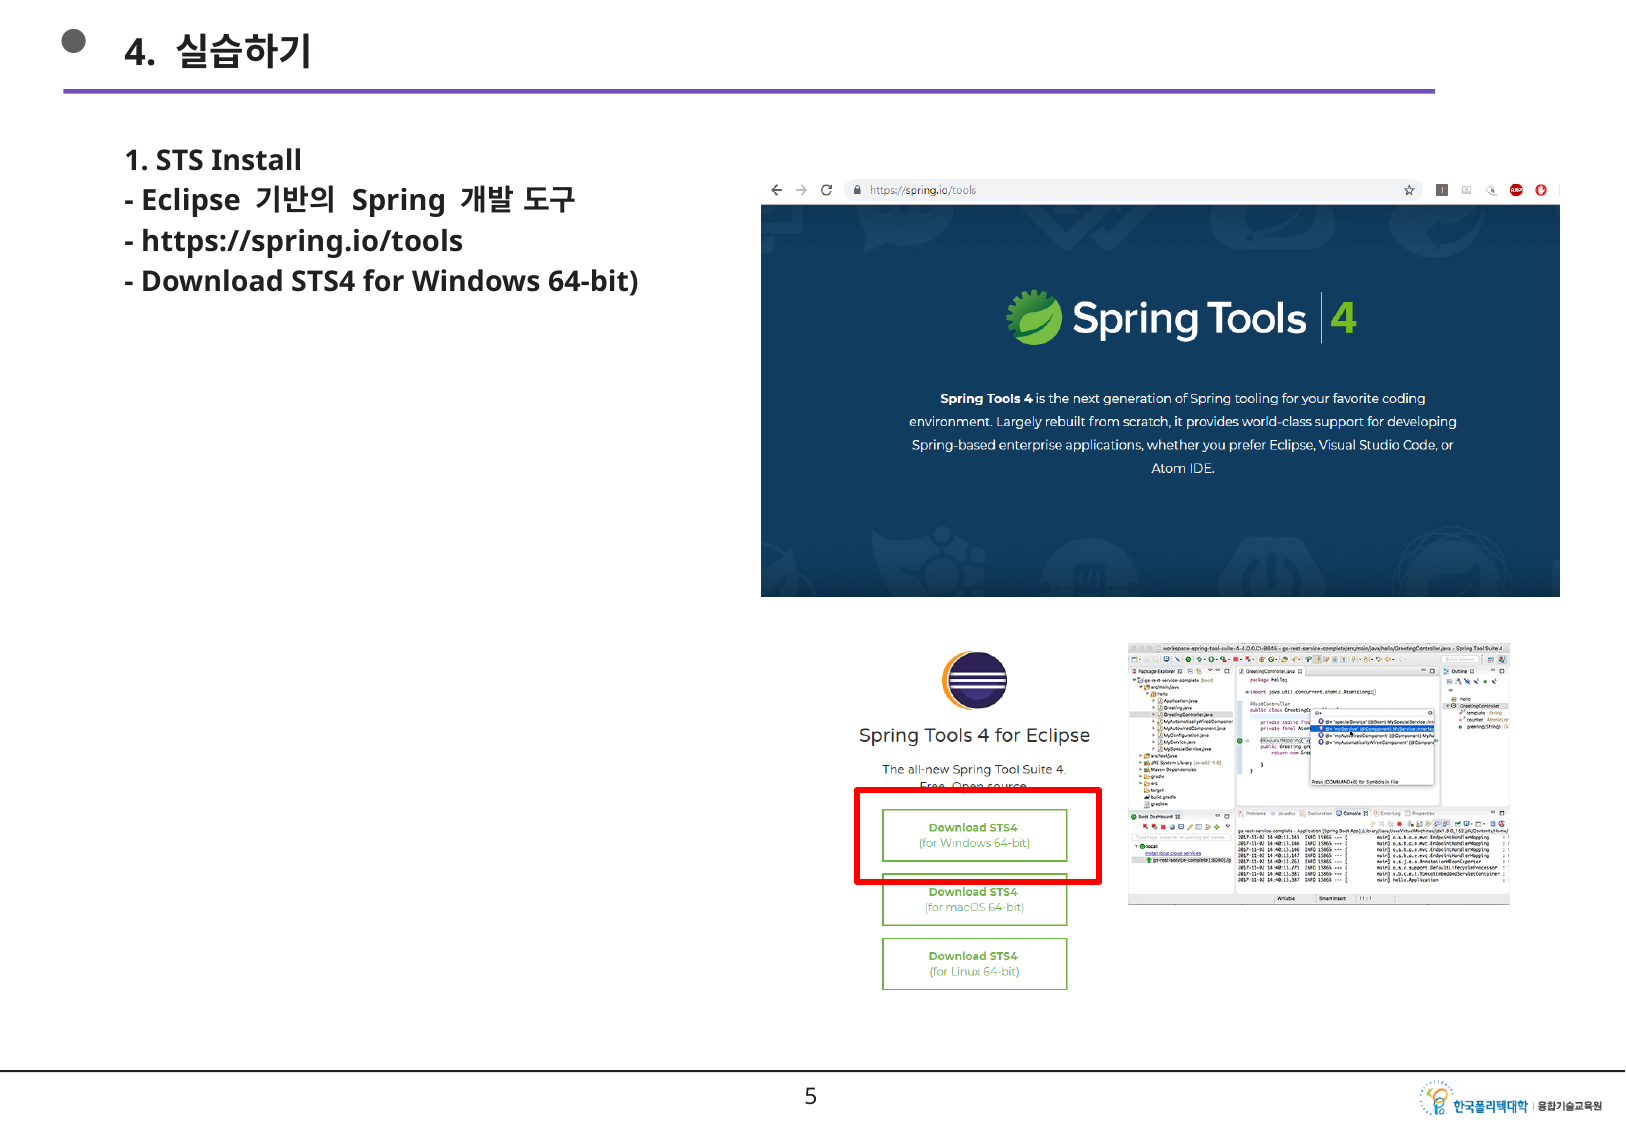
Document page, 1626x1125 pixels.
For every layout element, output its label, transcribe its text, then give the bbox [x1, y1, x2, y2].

text_box [44, 0, 1604, 114]
text_box 4. 실습하기 [109, 20, 943, 93]
text_box 1. STS Install - Eclipse 기반의 Spring 개발 도구 - https://spring.io/tools - Download STS4 for Windows 64-bit) [109, 134, 1414, 424]
picture [761, 178, 1560, 1001]
text_box 4 [765, 1072, 857, 1123]
picture [1415, 1076, 1604, 1118]
